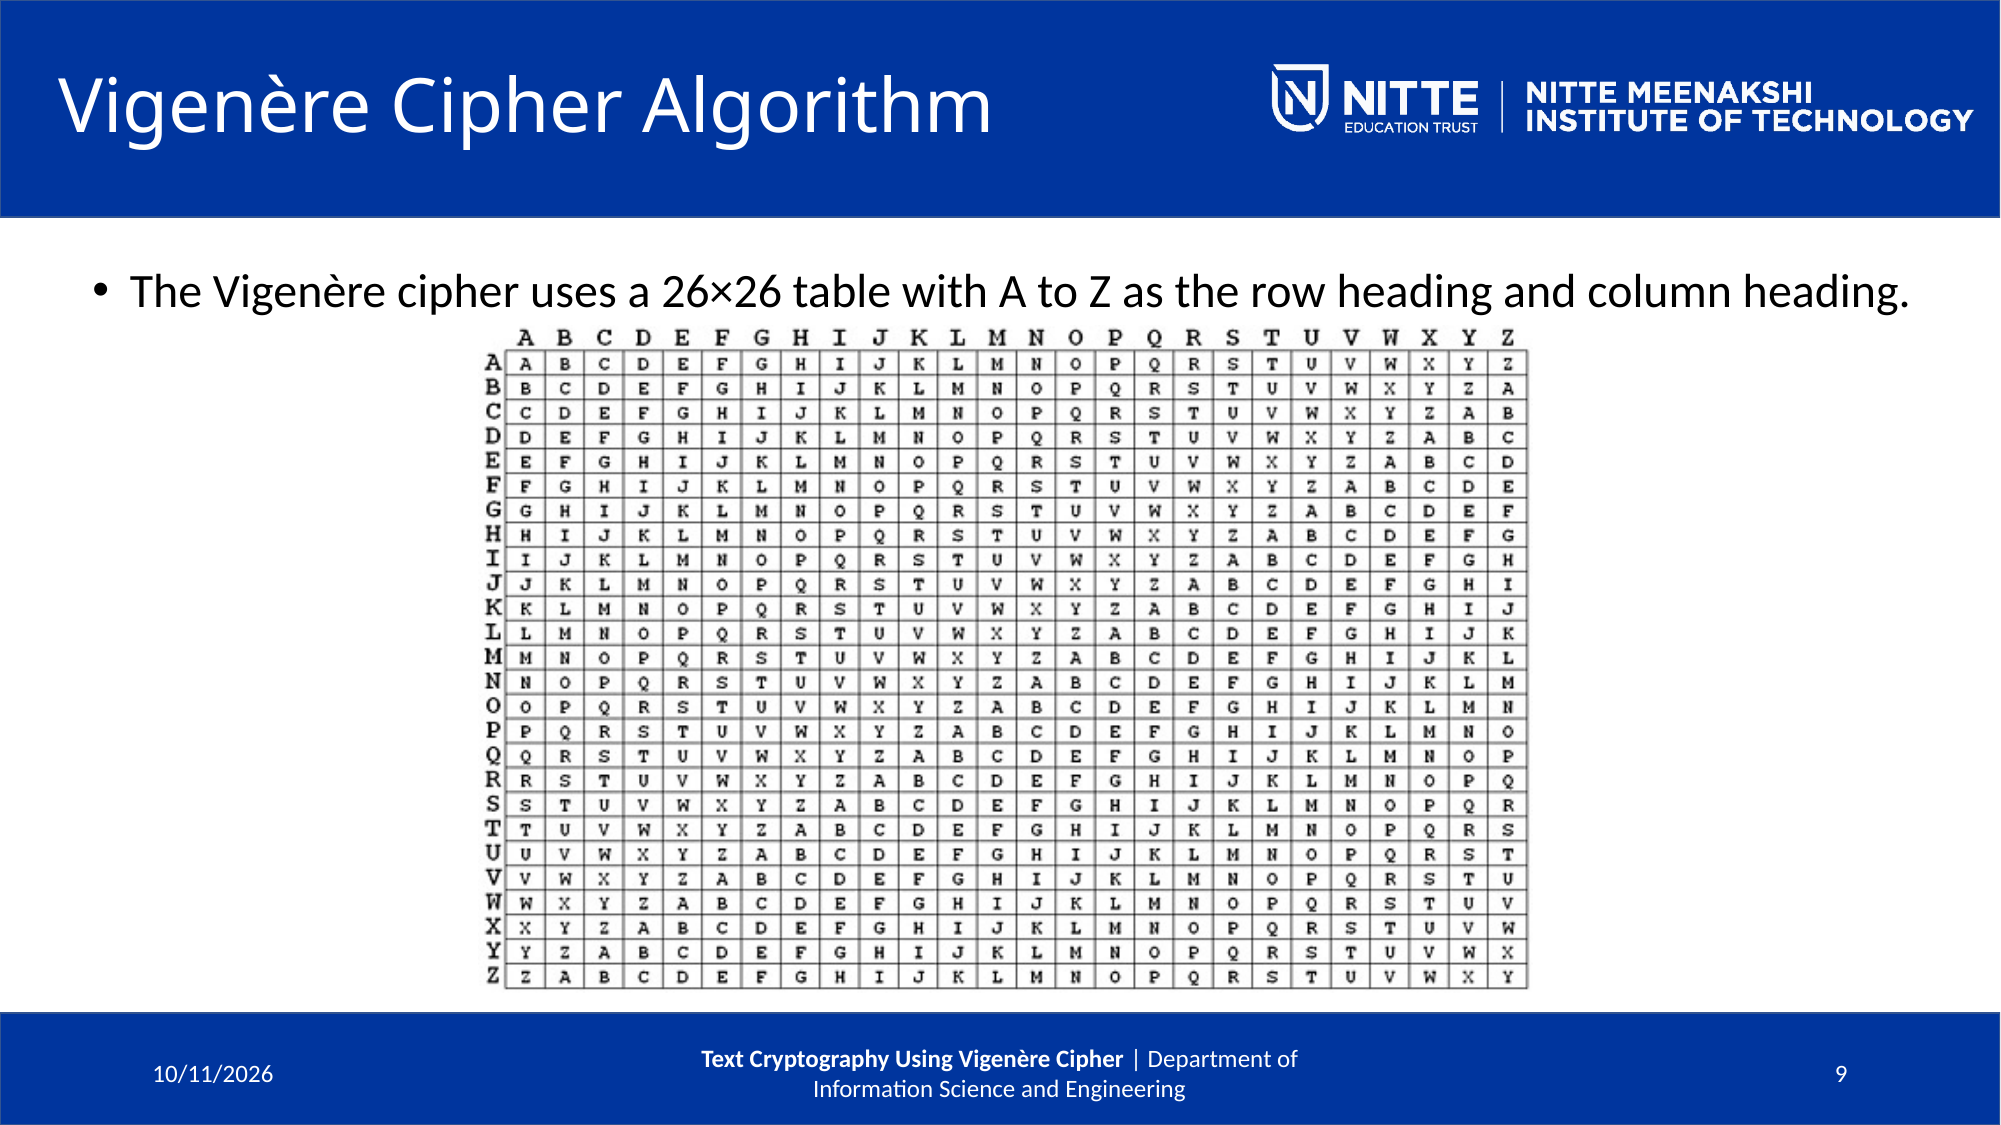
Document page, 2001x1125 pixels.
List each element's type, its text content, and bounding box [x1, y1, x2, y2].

picture [478, 325, 1533, 993]
footer Text Cryptography Using Vigenère Cipher | Department of Information Science and Engineering [662, 1042, 1338, 1103]
picture [1122, 0, 2001, 275]
slide_number 9 [1412, 1042, 1863, 1103]
list The Vigenère cipher uses a 26×26 table with A to Z as the row heading and column heading. [77, 258, 1934, 405]
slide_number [137, 1042, 588, 1103]
title Vigenère Cipher Algorithm [43, 34, 1338, 182]
